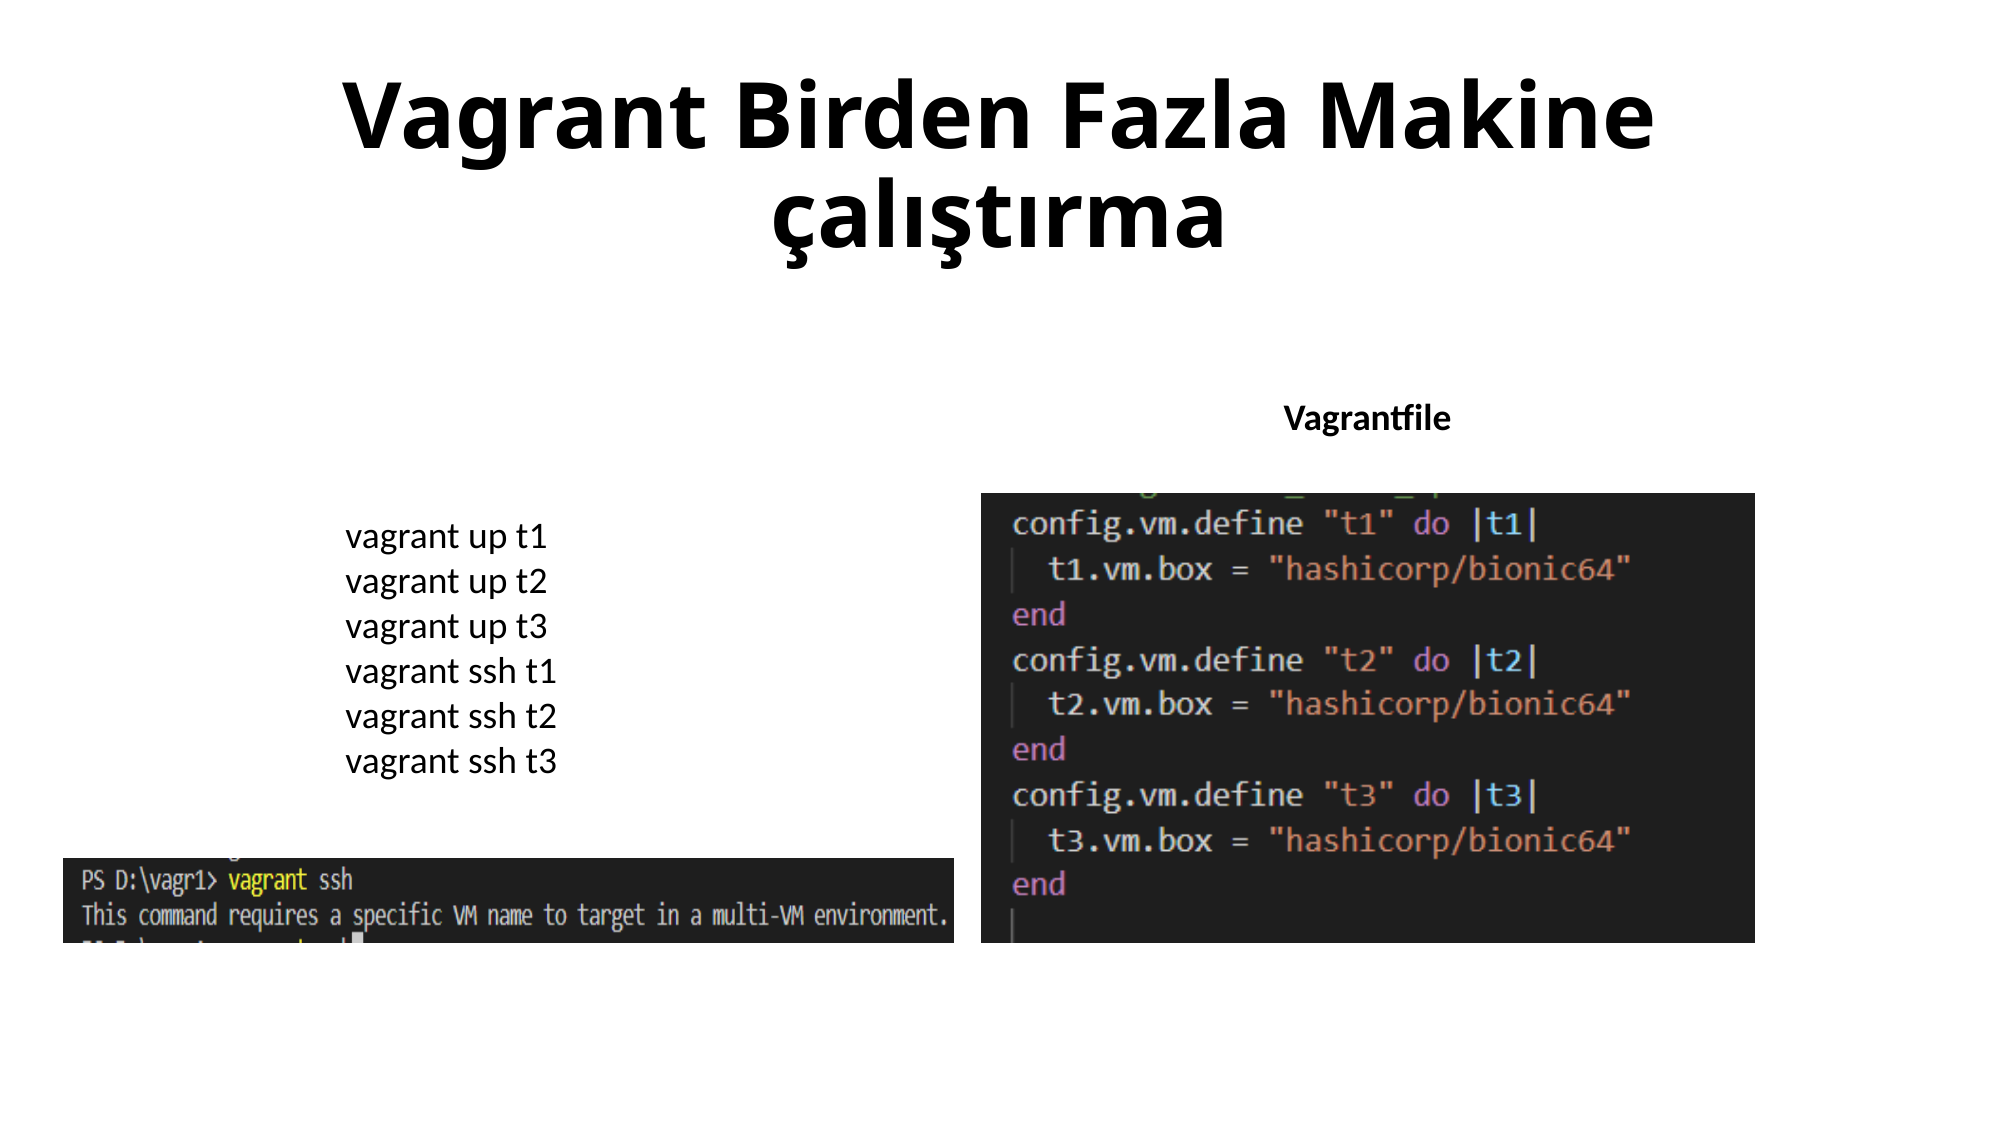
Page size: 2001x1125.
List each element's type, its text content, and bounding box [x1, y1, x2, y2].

picture [63, 858, 954, 943]
title Vagrant Birden Fazla Makine çalıştırma [137, 59, 1863, 278]
text_box vagrant up t1 vagrant up t2 vagrant up t3 vagrant ssh t1 vagrant ssh t2 vagrant ssh t3 [330, 503, 838, 833]
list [981, 493, 1755, 943]
text_box Vagrantfile [1114, 385, 1621, 445]
